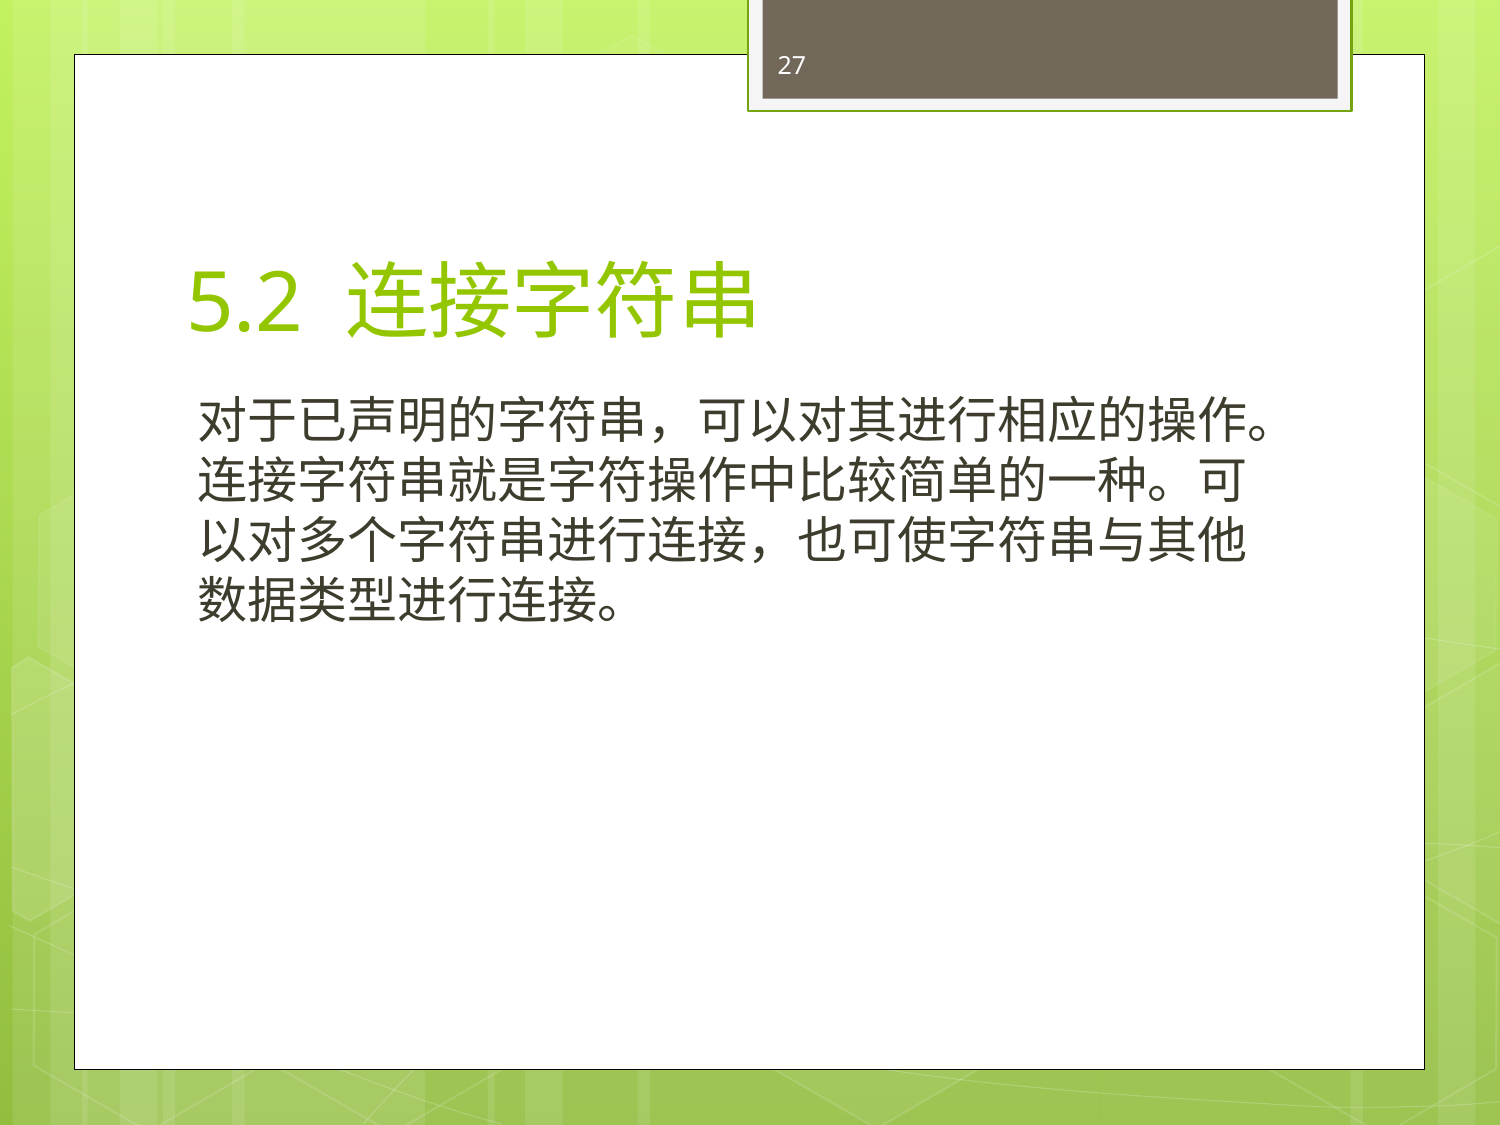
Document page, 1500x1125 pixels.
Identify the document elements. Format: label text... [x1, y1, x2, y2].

slide_number 27 [762, 36, 982, 97]
list 对于已声明的字符串，可以对其进行相应的操作。连接字符串就是字符操作中比较简单的一种。可以对多个字符串进行连接，也可使字符串与其他数据类型进行连接。 [171, 381, 1283, 957]
title 5.2 连接字符串 [171, 168, 1324, 357]
